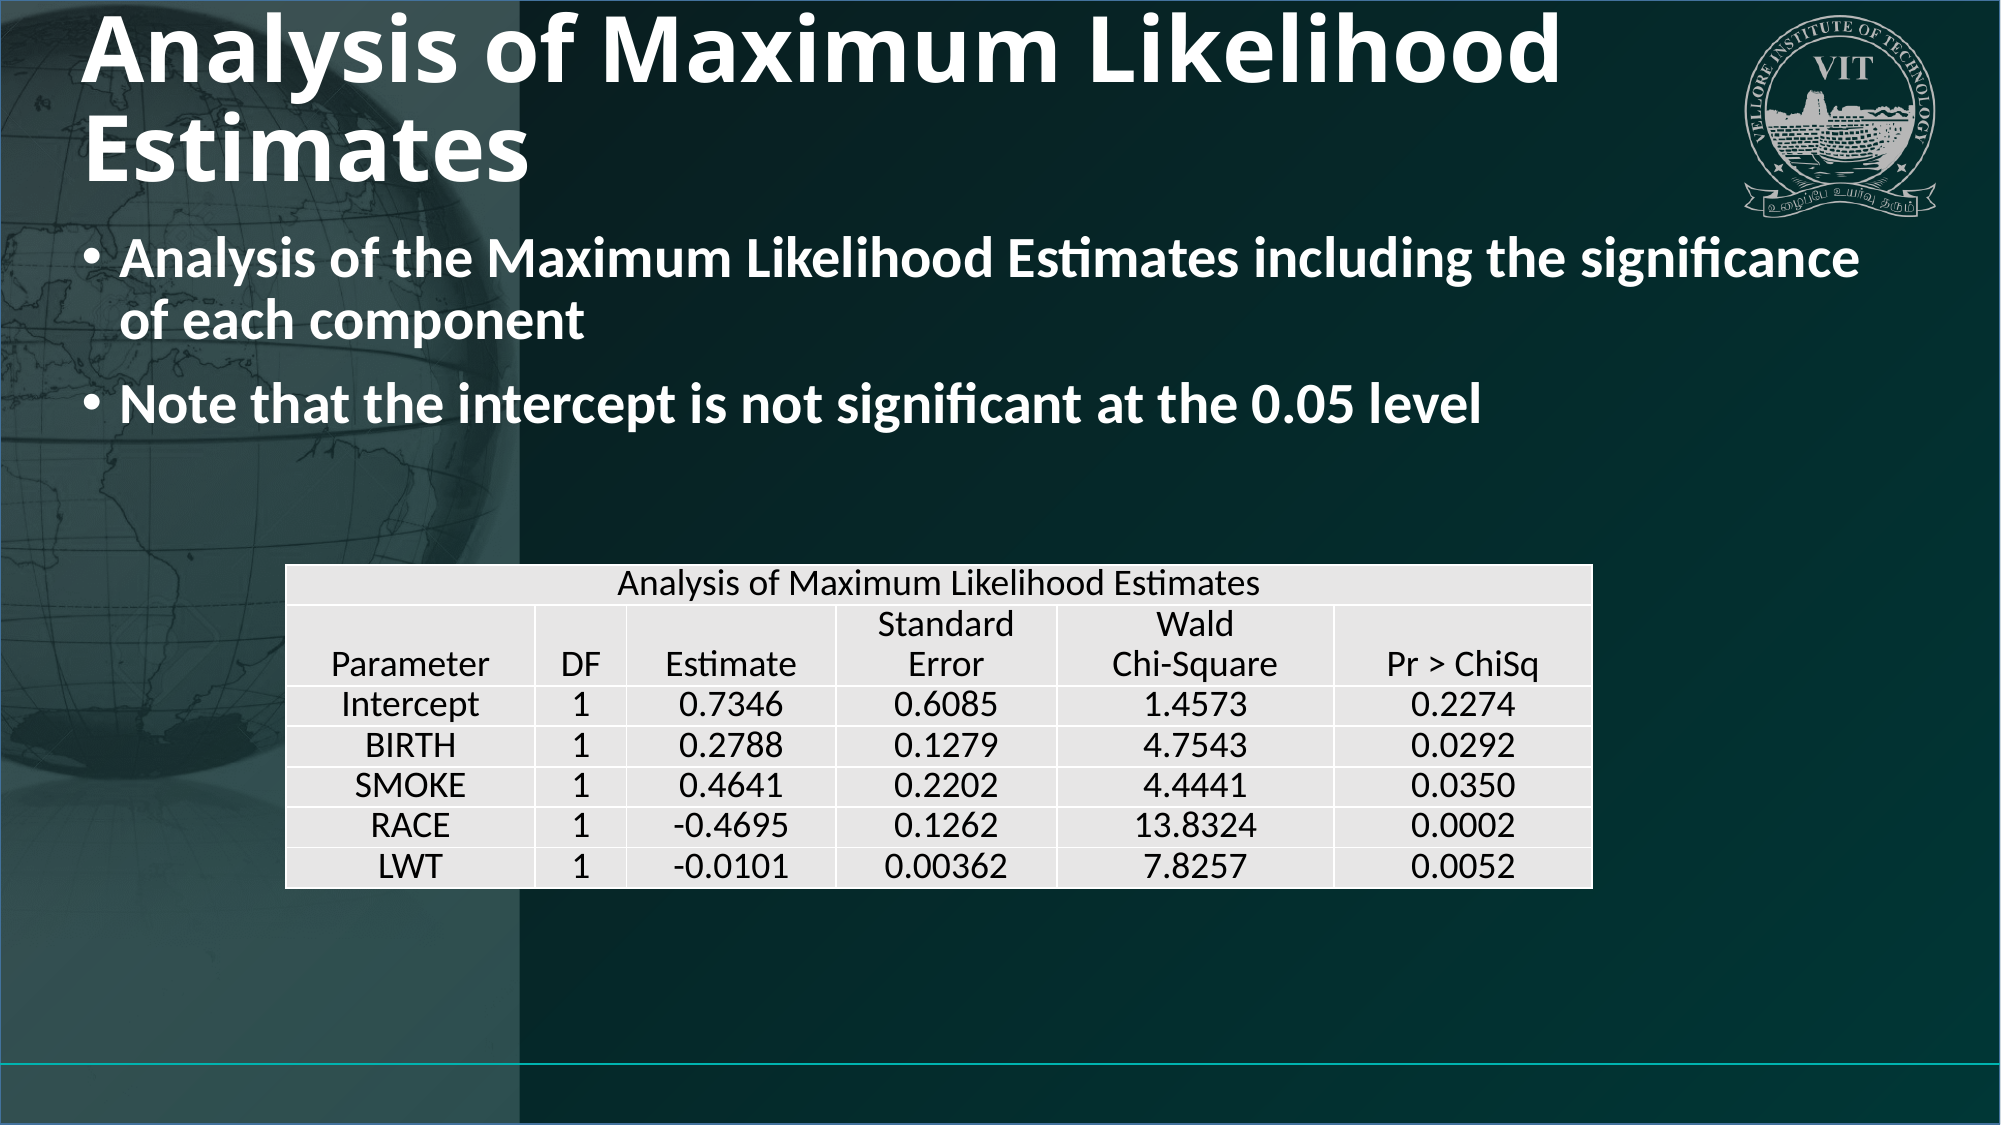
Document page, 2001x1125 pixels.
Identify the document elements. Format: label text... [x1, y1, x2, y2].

title Analysis of Maximum Likelihood Estimates [66, 1, 1716, 204]
table_cell 13.8324 [1058, 808, 1333, 847]
table_cell 0.0350 [1335, 768, 1591, 806]
table_cell 0.6085 [837, 687, 1056, 725]
table_cell 4.7543 [1058, 727, 1333, 766]
table_cell DF [536, 606, 626, 685]
table_cell 0.0052 [1335, 848, 1591, 887]
table_cell 0.0292 [1335, 727, 1591, 766]
table_cell Wald Chi-Square [1058, 606, 1333, 685]
table_cell Standard Error [837, 606, 1056, 685]
table_cell 0.7346 [627, 687, 835, 725]
table_cell 0.2274 [1335, 687, 1591, 725]
table_cell 0.4641 [627, 768, 835, 806]
table_cell Pr > ChiSq [1335, 606, 1591, 685]
table_cell 1.4573 [1058, 687, 1333, 725]
table_cell 0.2788 [627, 727, 835, 766]
table_cell 1 [536, 768, 626, 806]
table_cell 0.00362 [837, 848, 1056, 887]
list Analysis of the Maximum Likelihood Estimates including the significance of each component Note that the intercept is not significant at the 0.05 level [66, 219, 1936, 1051]
table_cell -0.4695 [627, 808, 835, 847]
table_cell RACE [287, 808, 534, 847]
table_cell LWT [287, 848, 534, 887]
table_cell 0.2202 [837, 768, 1056, 806]
table_cell 0.1279 [837, 727, 1056, 766]
table_cell SMOKE [287, 768, 534, 806]
table_cell 1 [536, 808, 626, 847]
table_header Analysis of Maximum Likelihood Estimates [287, 566, 1591, 604]
table_cell Estimate [627, 606, 835, 685]
table_cell Parameter [287, 606, 534, 685]
table_cell Intercept [287, 687, 534, 725]
table_cell 1 [536, 687, 626, 725]
table_cell 4.4441 [1058, 768, 1333, 806]
table_cell BIRTH [287, 727, 534, 766]
table_cell 1 [536, 848, 626, 887]
table_cell -0.0101 [627, 848, 835, 887]
table_cell 0.0002 [1335, 808, 1591, 847]
table_cell 1 [536, 727, 626, 766]
table_cell 7.8257 [1058, 848, 1333, 887]
table_cell 0.1262 [837, 808, 1056, 847]
